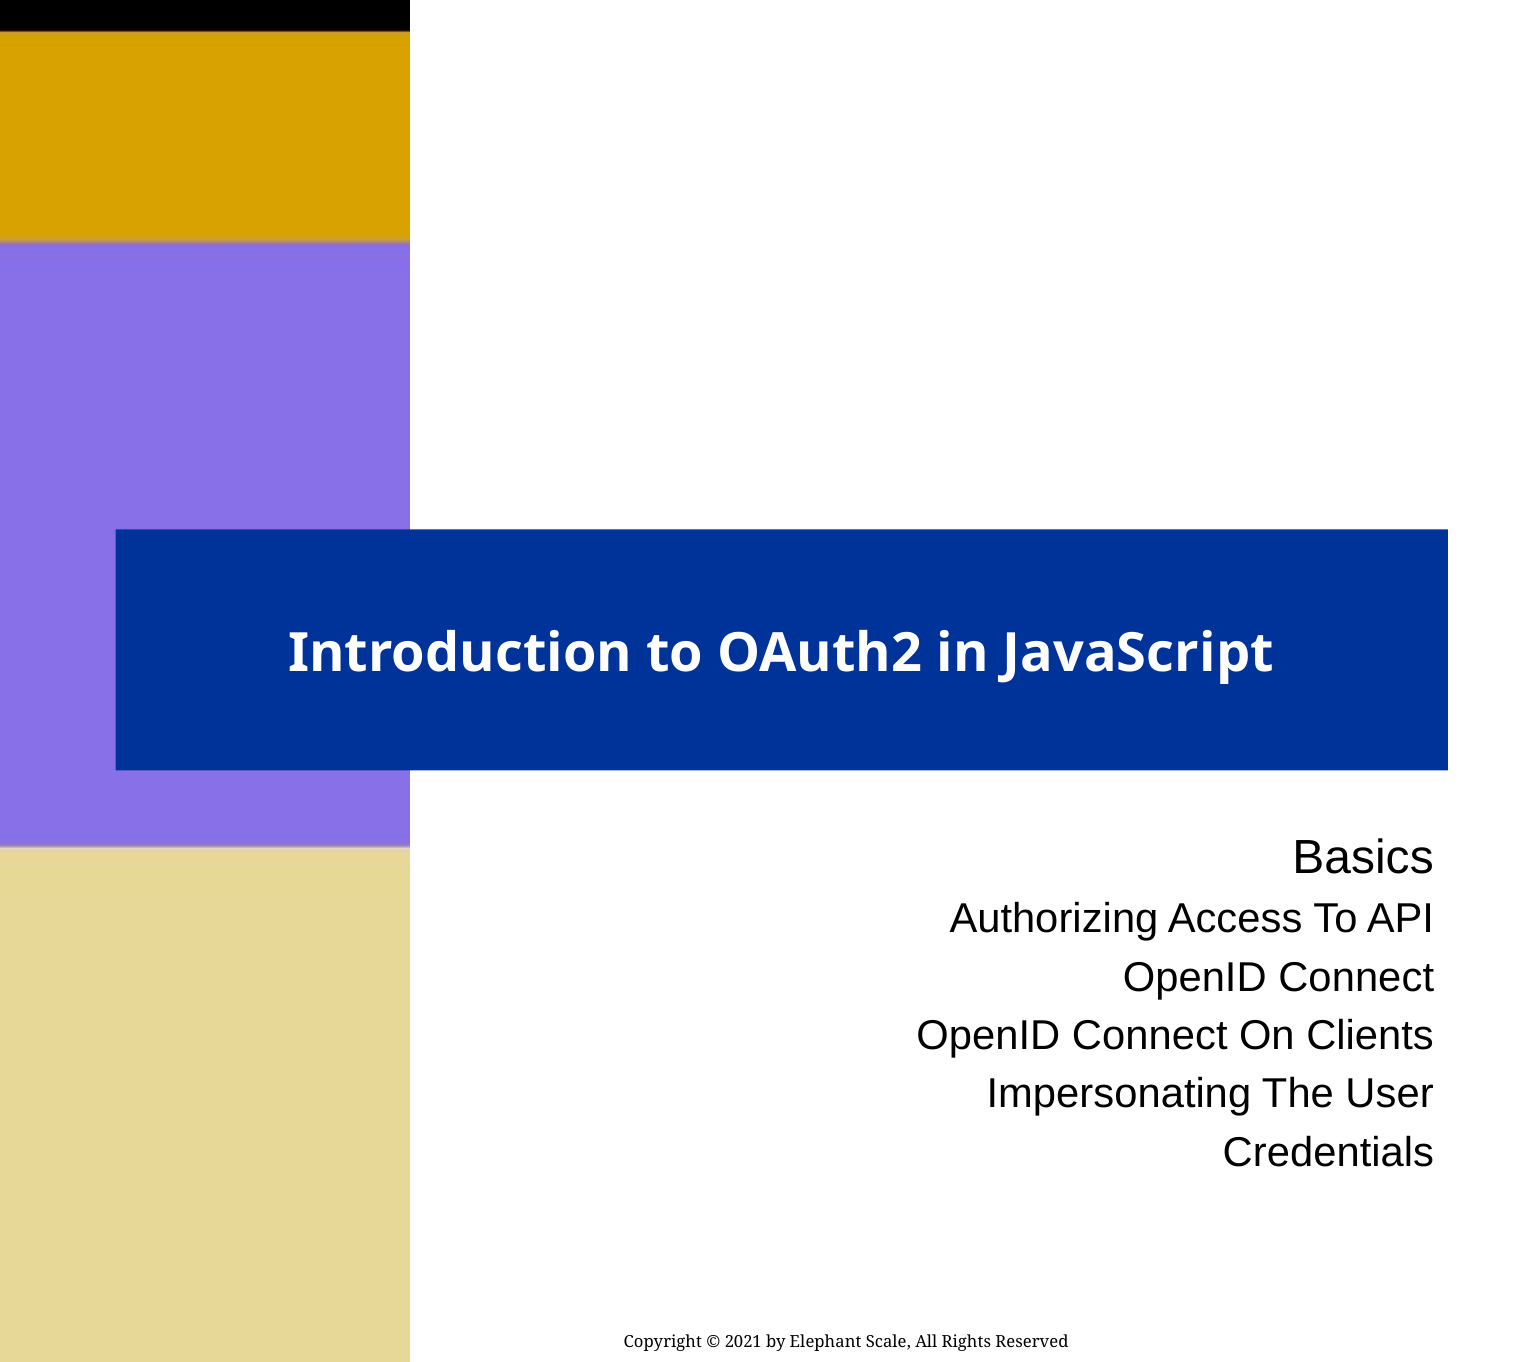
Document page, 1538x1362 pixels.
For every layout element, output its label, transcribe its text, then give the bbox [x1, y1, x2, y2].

text_box Copyright © 2021 by Elephant Scale, All Rights Reserved [608, 1322, 1085, 1358]
picture [0, 0, 410, 1362]
title Introduction to OAuth2 in JavaScript [115, 529, 1449, 771]
subtitle Basics Authorizing Access To API OpenID Connect OpenID Connect On Clients Impersonating The User Credentials [409, 817, 1450, 884]
